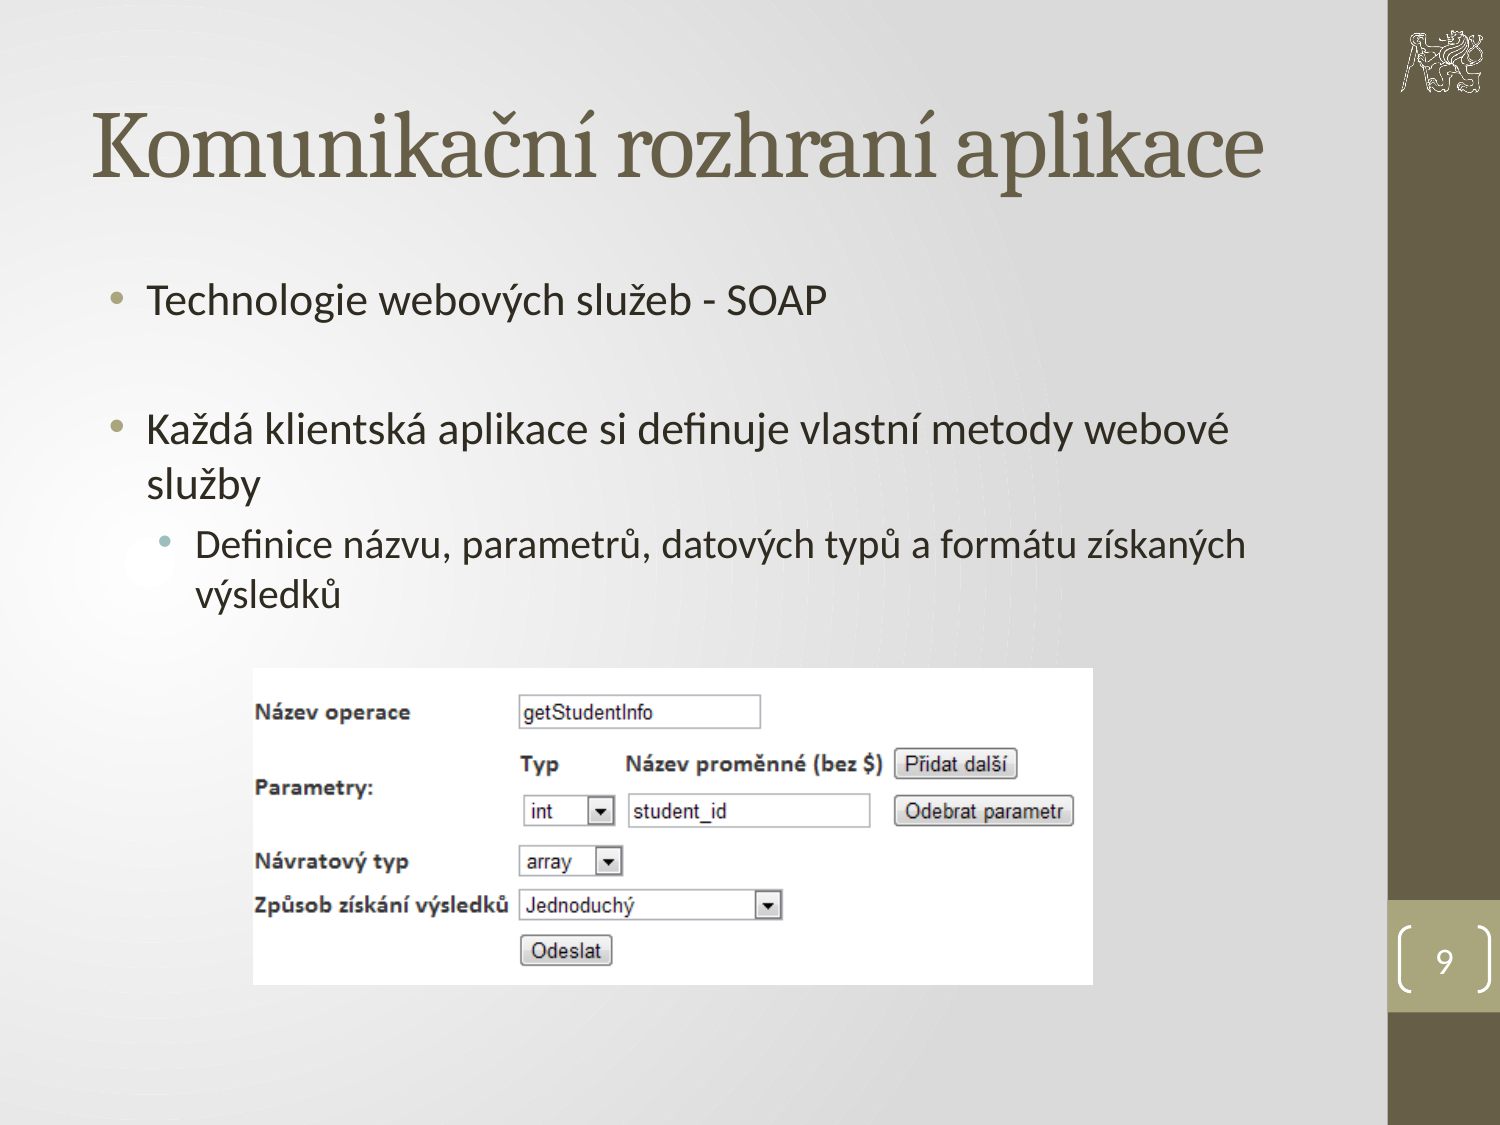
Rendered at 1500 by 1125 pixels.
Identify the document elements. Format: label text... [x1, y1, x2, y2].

list Technologie webových služeb - SOAP Každá klientská aplikace si definuje vlastní metody webové služby Definice názvu, parametrů, datových typů a formátu získaných výsledků [75, 262, 1325, 1050]
title Komunikační rozhraní aplikace [75, 45, 1325, 233]
picture [1399, 29, 1484, 94]
slide_number 9 [1397, 925, 1492, 994]
picture [253, 668, 1094, 985]
